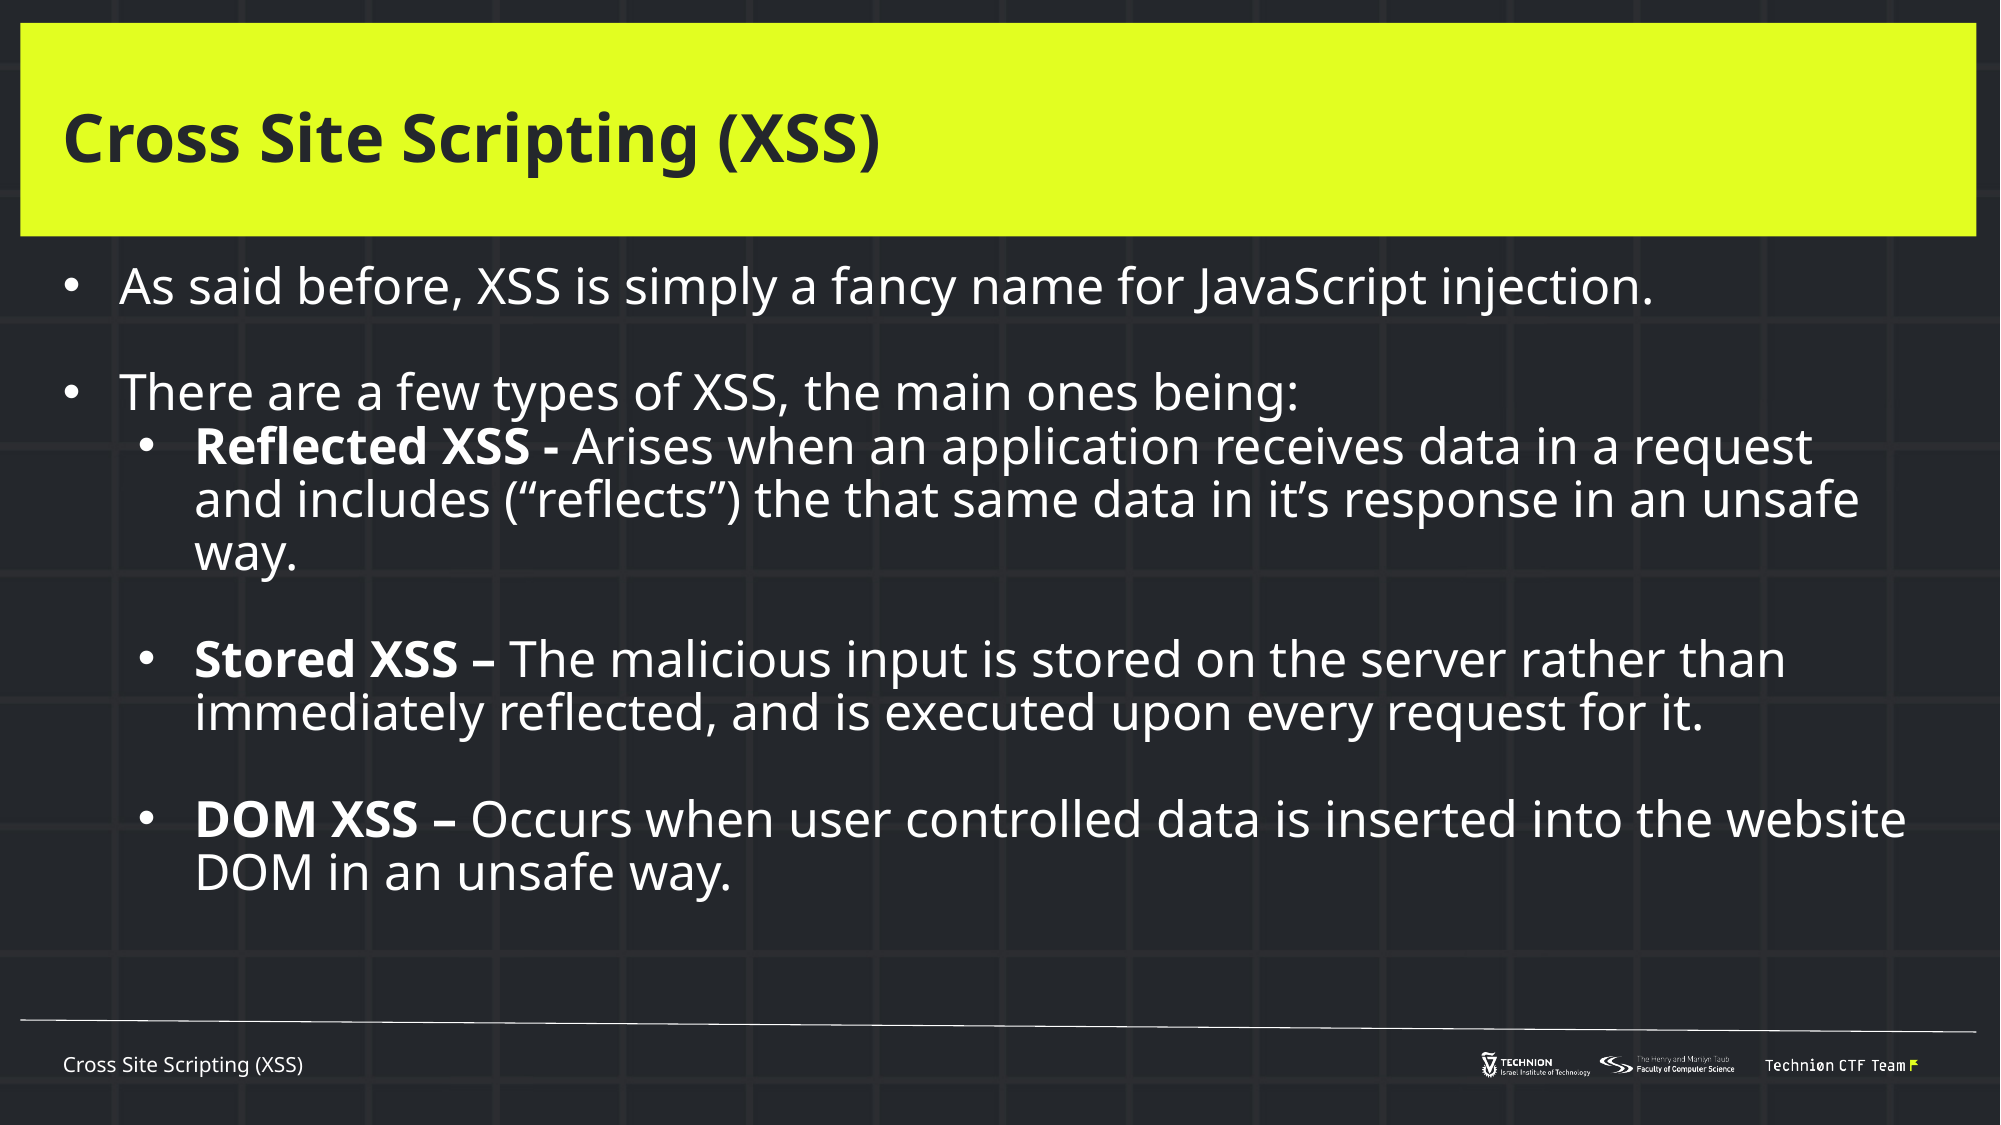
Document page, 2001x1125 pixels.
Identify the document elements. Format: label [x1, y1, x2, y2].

text_box [20, 1019, 1977, 1032]
picture [0, 0, 2000, 1125]
